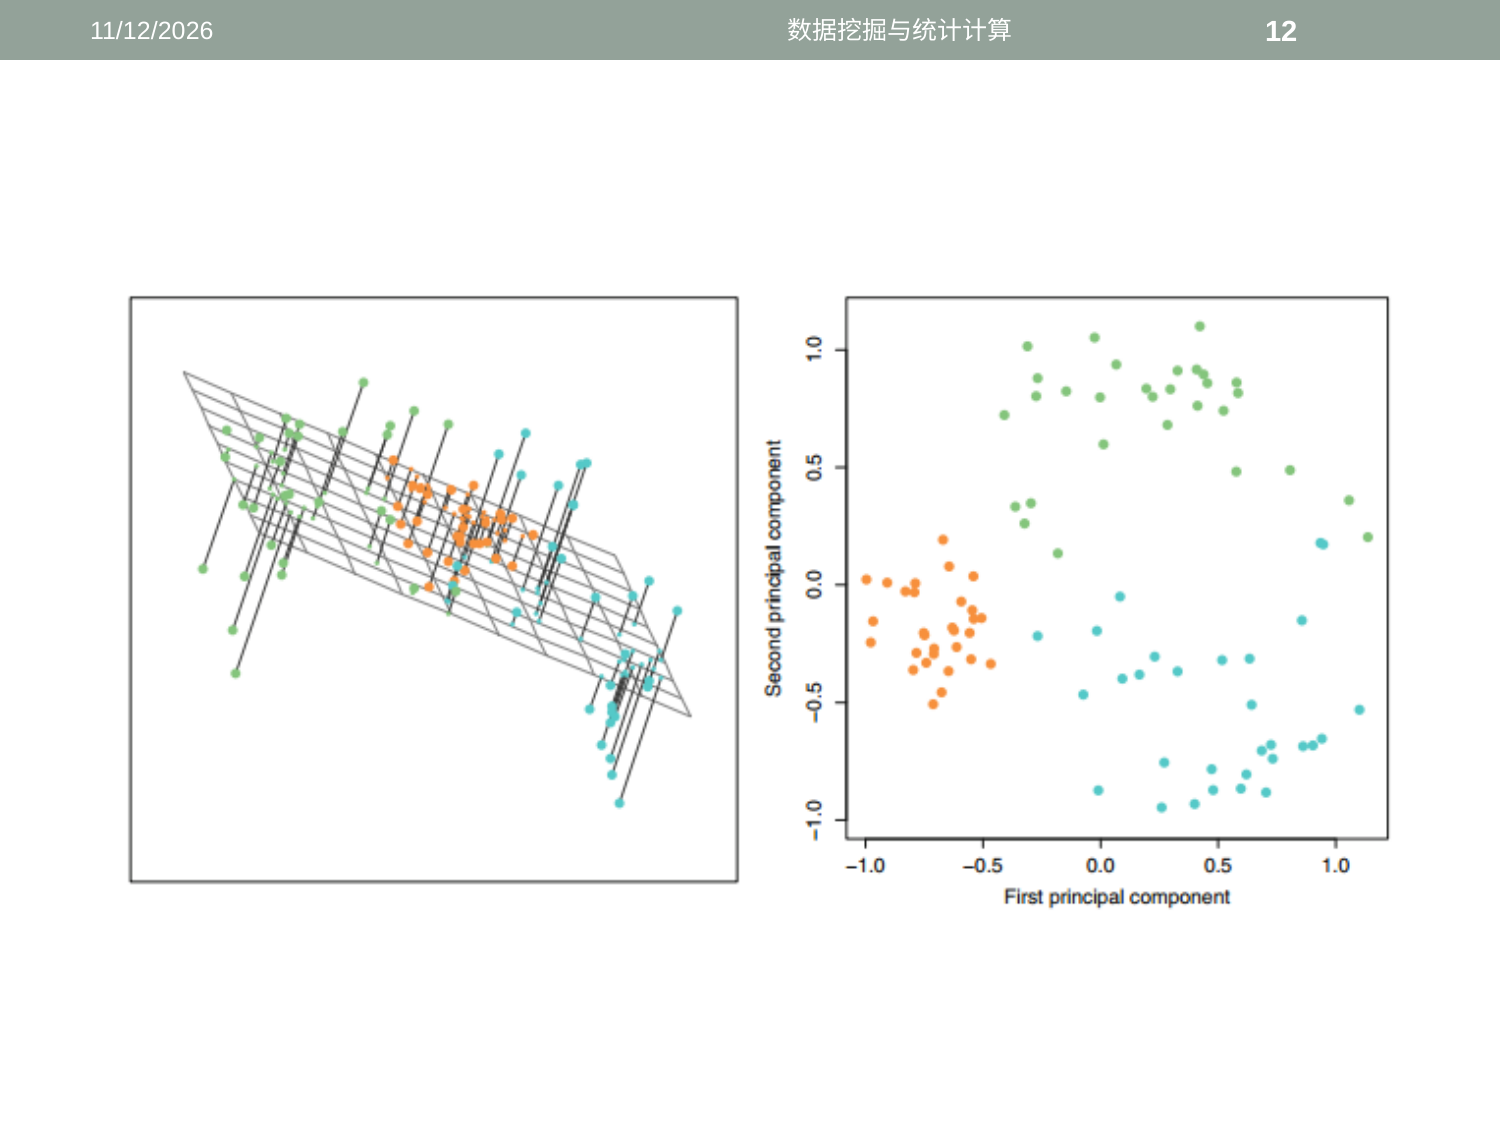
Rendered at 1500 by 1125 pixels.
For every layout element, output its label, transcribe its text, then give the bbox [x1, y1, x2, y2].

footer 数据挖掘与统计计算 [562, 3, 1238, 57]
slide_number 12 [1250, 3, 1425, 57]
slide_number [75, 3, 550, 57]
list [115, 283, 1399, 914]
